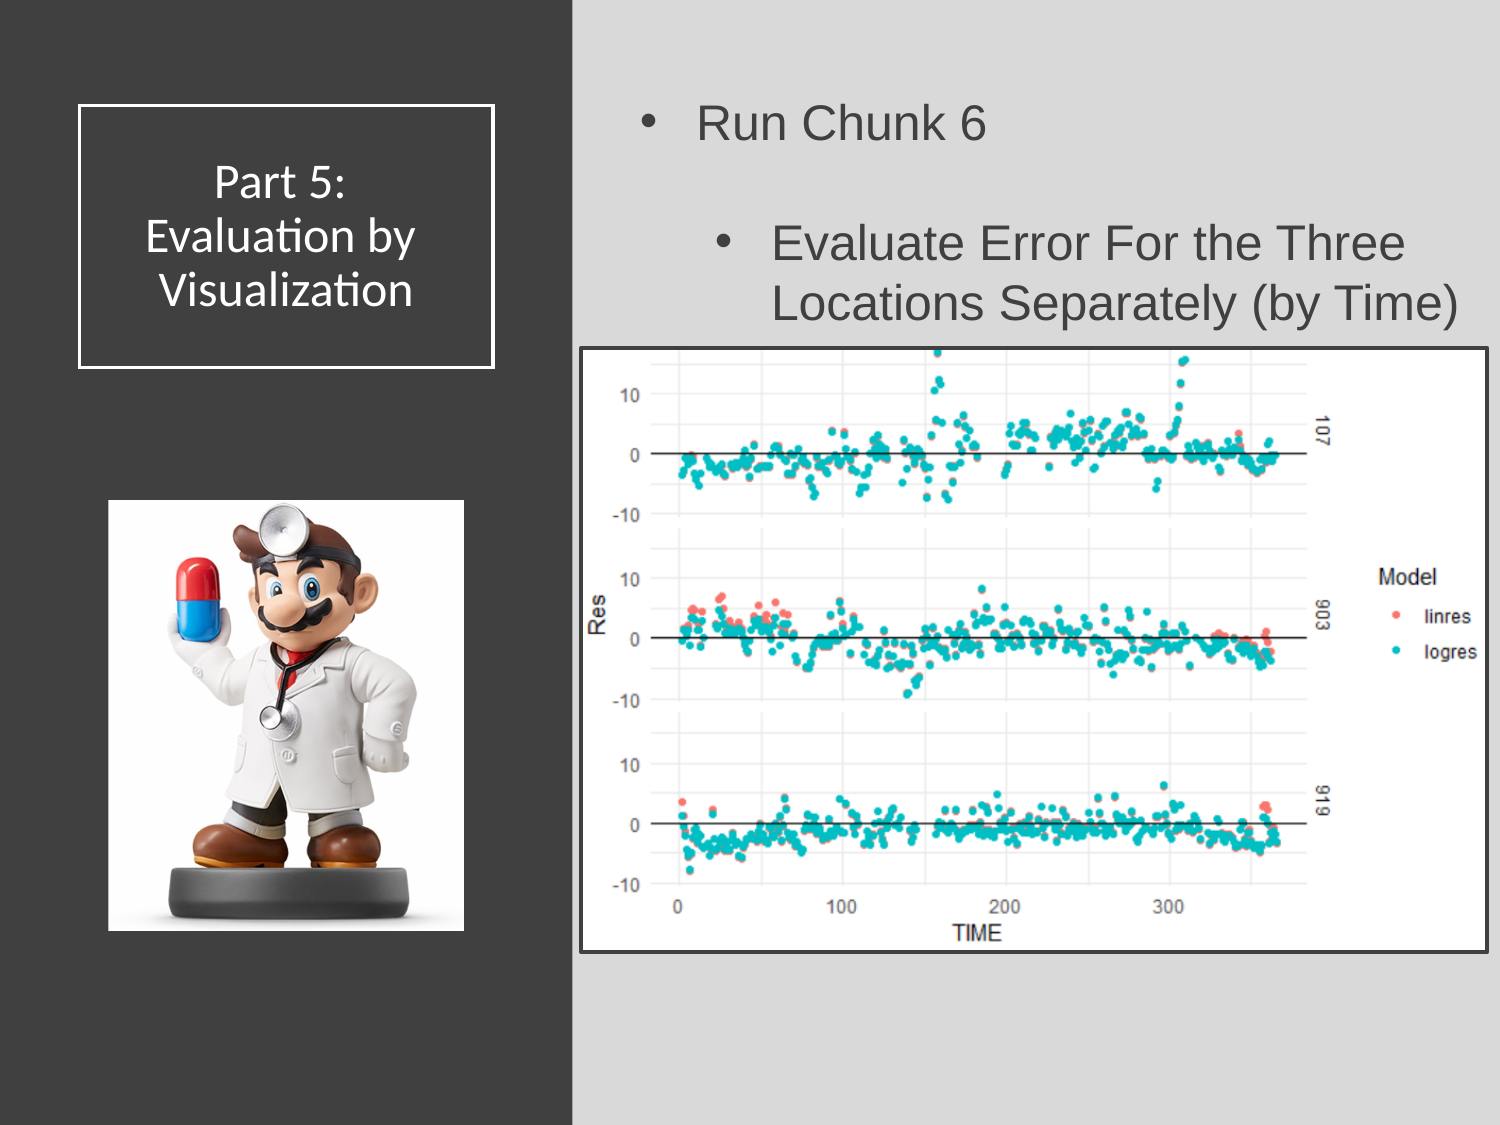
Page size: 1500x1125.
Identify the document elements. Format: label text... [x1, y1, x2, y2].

text_box [0, 0, 573, 1125]
title Part 5: Evaluation by Visualization [78, 105, 494, 368]
picture [583, 349, 1486, 951]
text_box Run Chunk 6 Evaluate Error For the Three Locations Separately (by Time) [624, 83, 1500, 338]
picture [107, 499, 465, 931]
